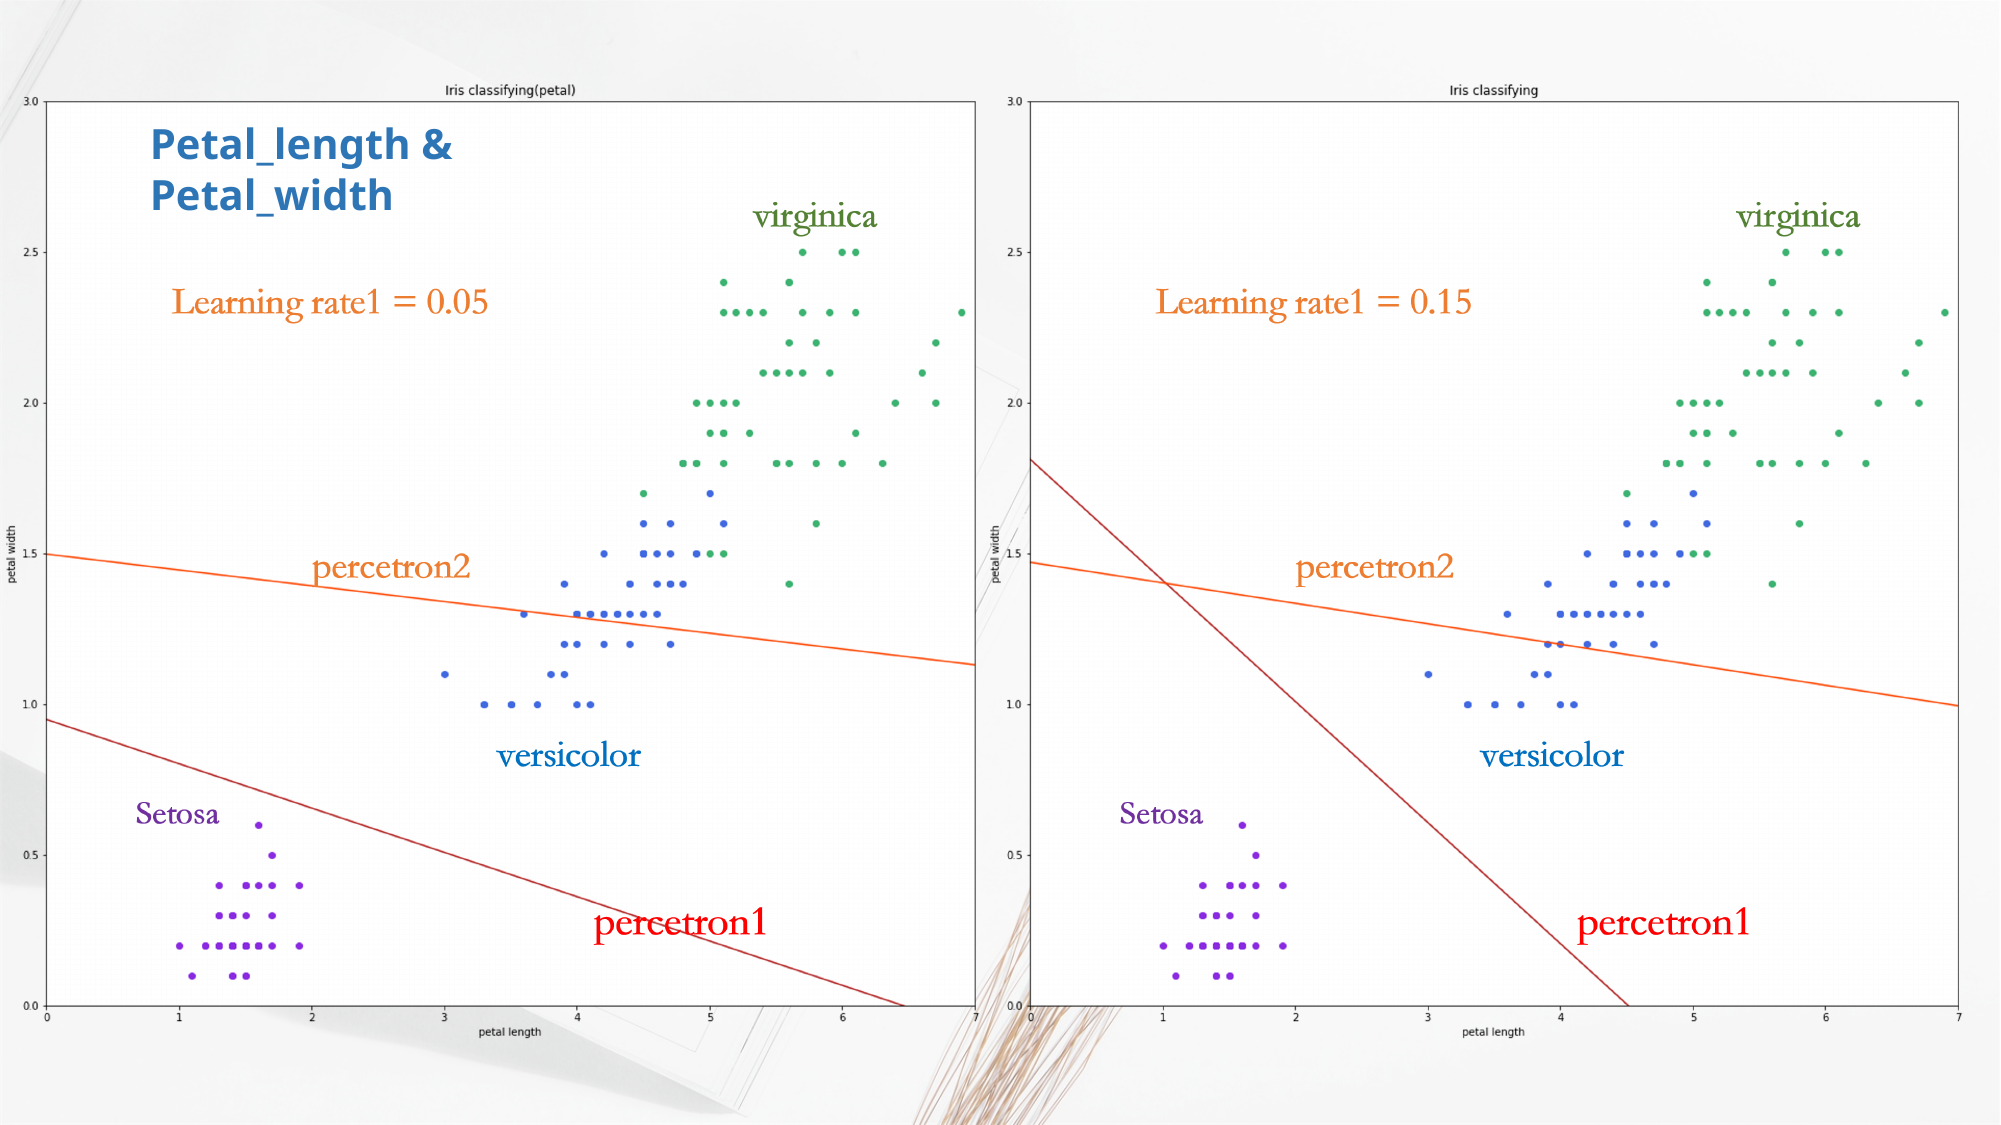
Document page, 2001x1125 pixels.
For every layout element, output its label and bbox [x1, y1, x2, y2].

picture [0, 77, 1968, 1045]
